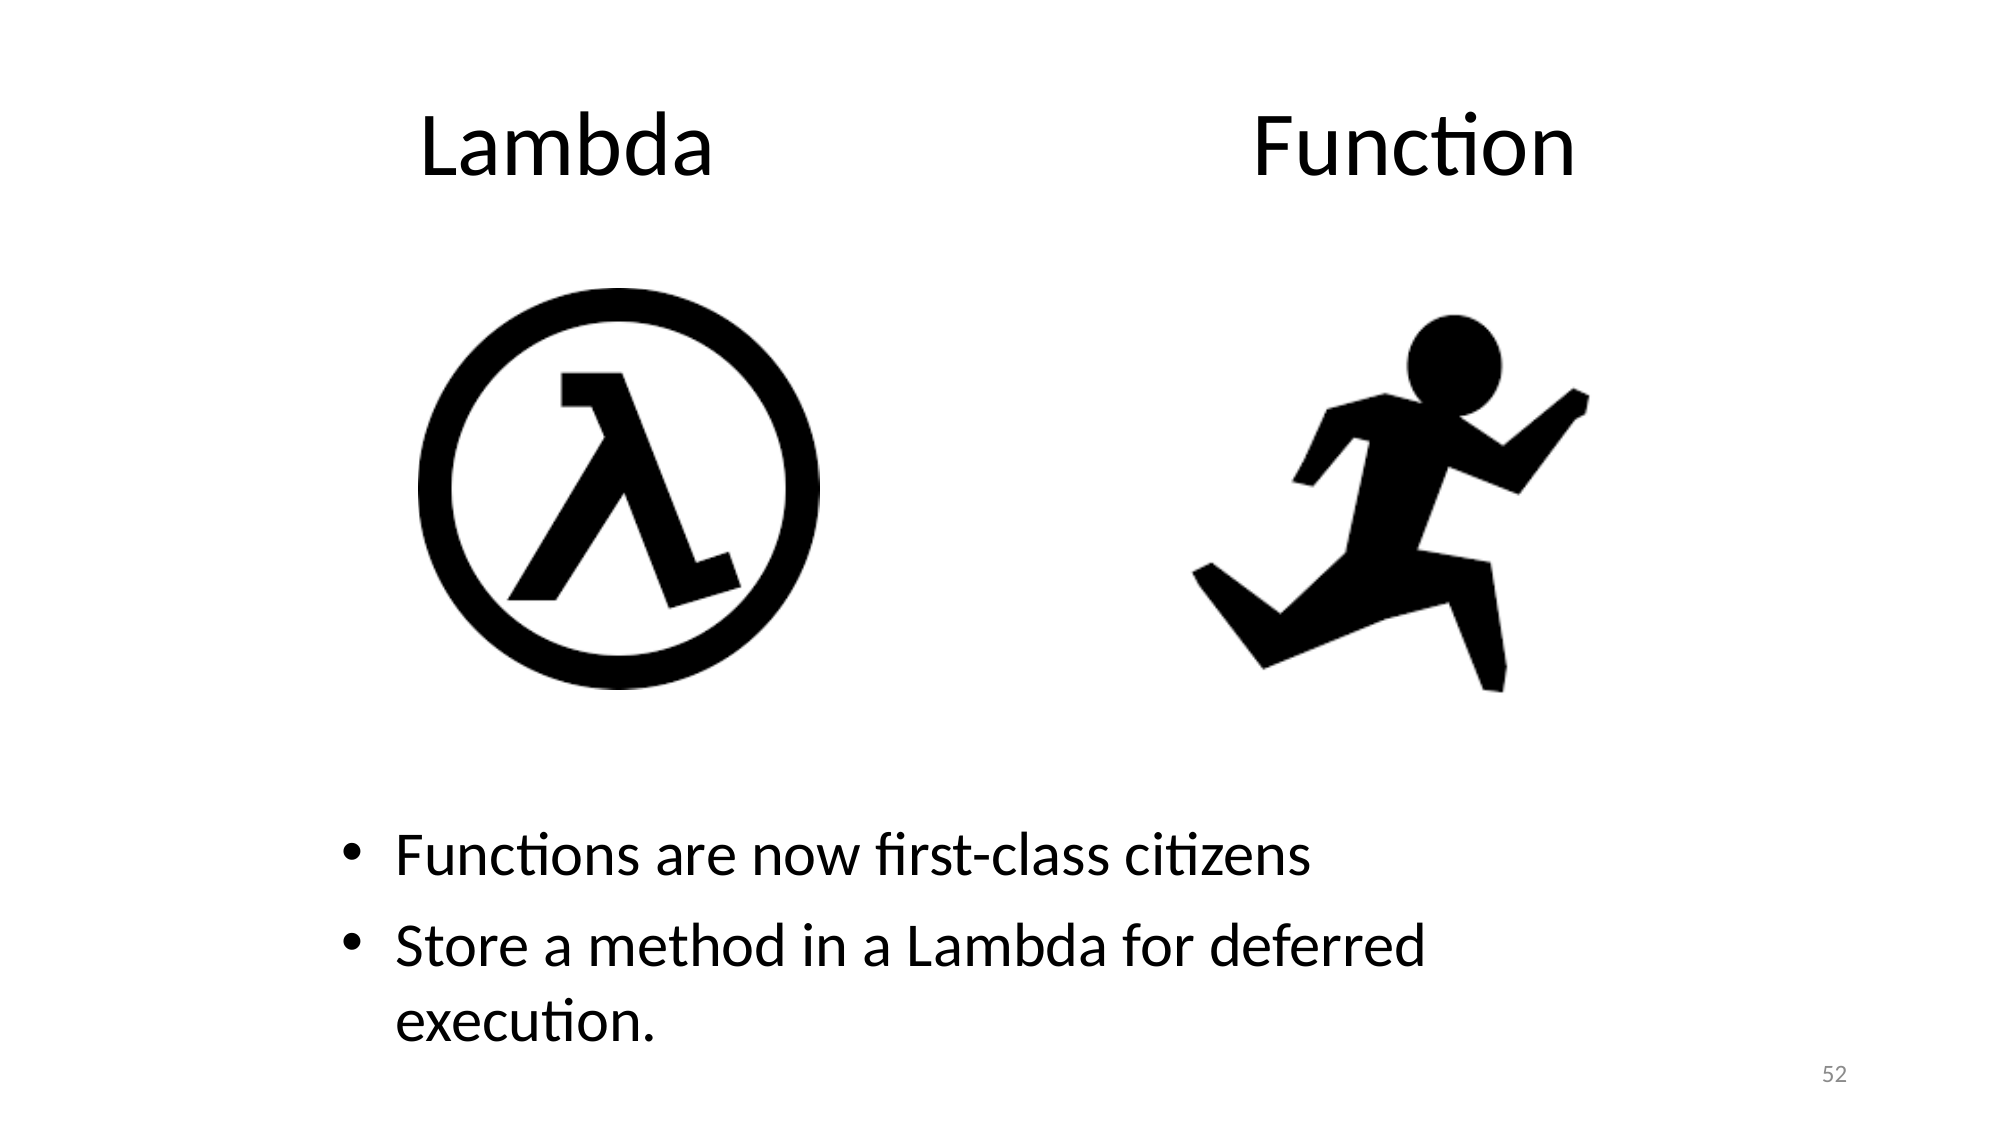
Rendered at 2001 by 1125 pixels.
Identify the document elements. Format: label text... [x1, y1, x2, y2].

text_box Lambda Function [324, 45, 1675, 233]
slide_number 52 [1412, 1042, 1863, 1103]
picture [1134, 289, 1645, 705]
picture [418, 288, 821, 691]
text_box Functions are now first-class citizens Store a method in a Lambda for deferred execution. [324, 262, 1675, 1005]
